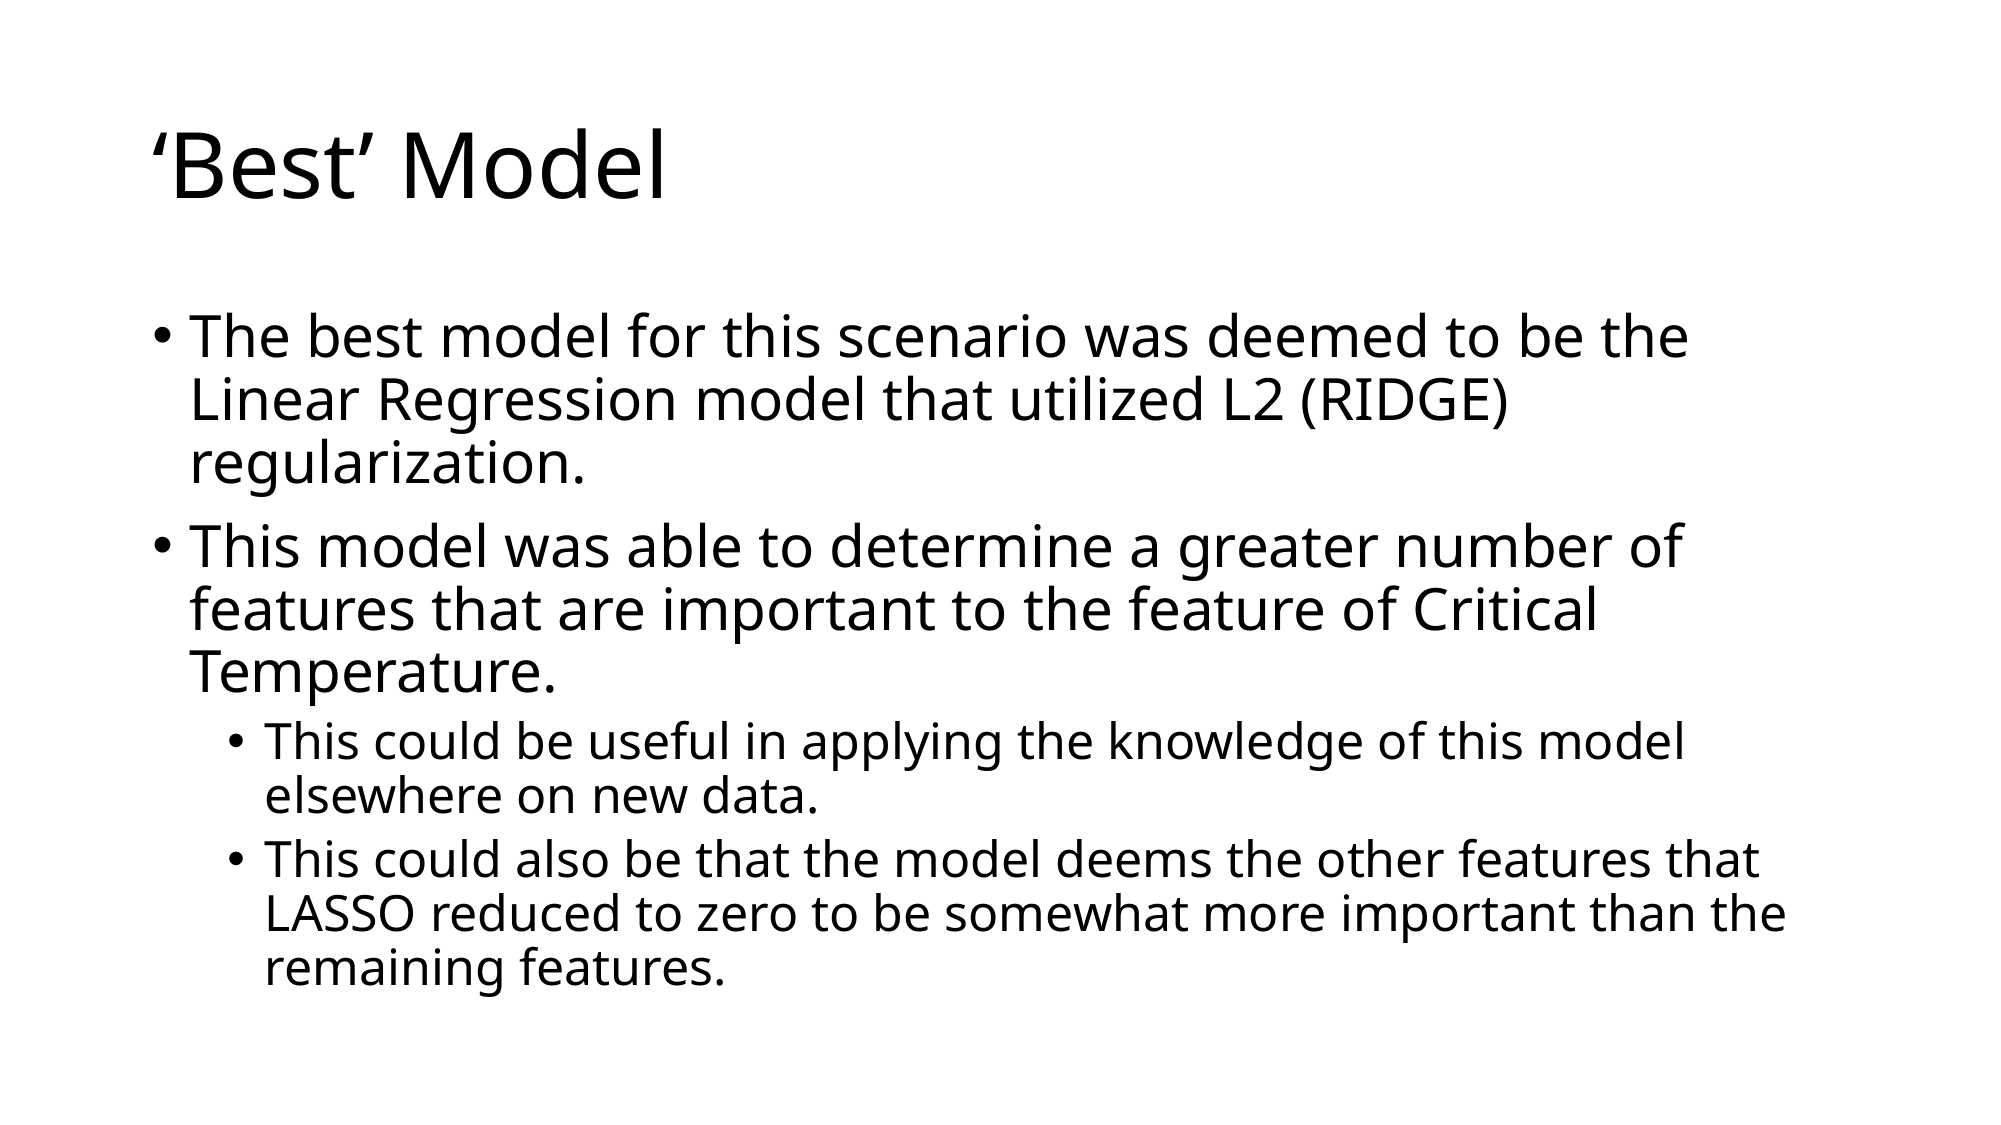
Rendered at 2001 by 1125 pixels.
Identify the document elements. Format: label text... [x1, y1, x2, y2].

title ‘Best’ Model [137, 59, 1863, 278]
list The best model for this scenario was deemed to be the Linear Regression model that utilized L2 (RIDGE) regularization. This model was able to determine a greater number of features that are important to the feature of Critical Temperature. This could be useful in applying the knowledge of this model elsewhere on new data. This could also be that the model deems the other features that LASSO reduced to zero to be somewhat more important than the remaining features. [137, 299, 1863, 1014]
